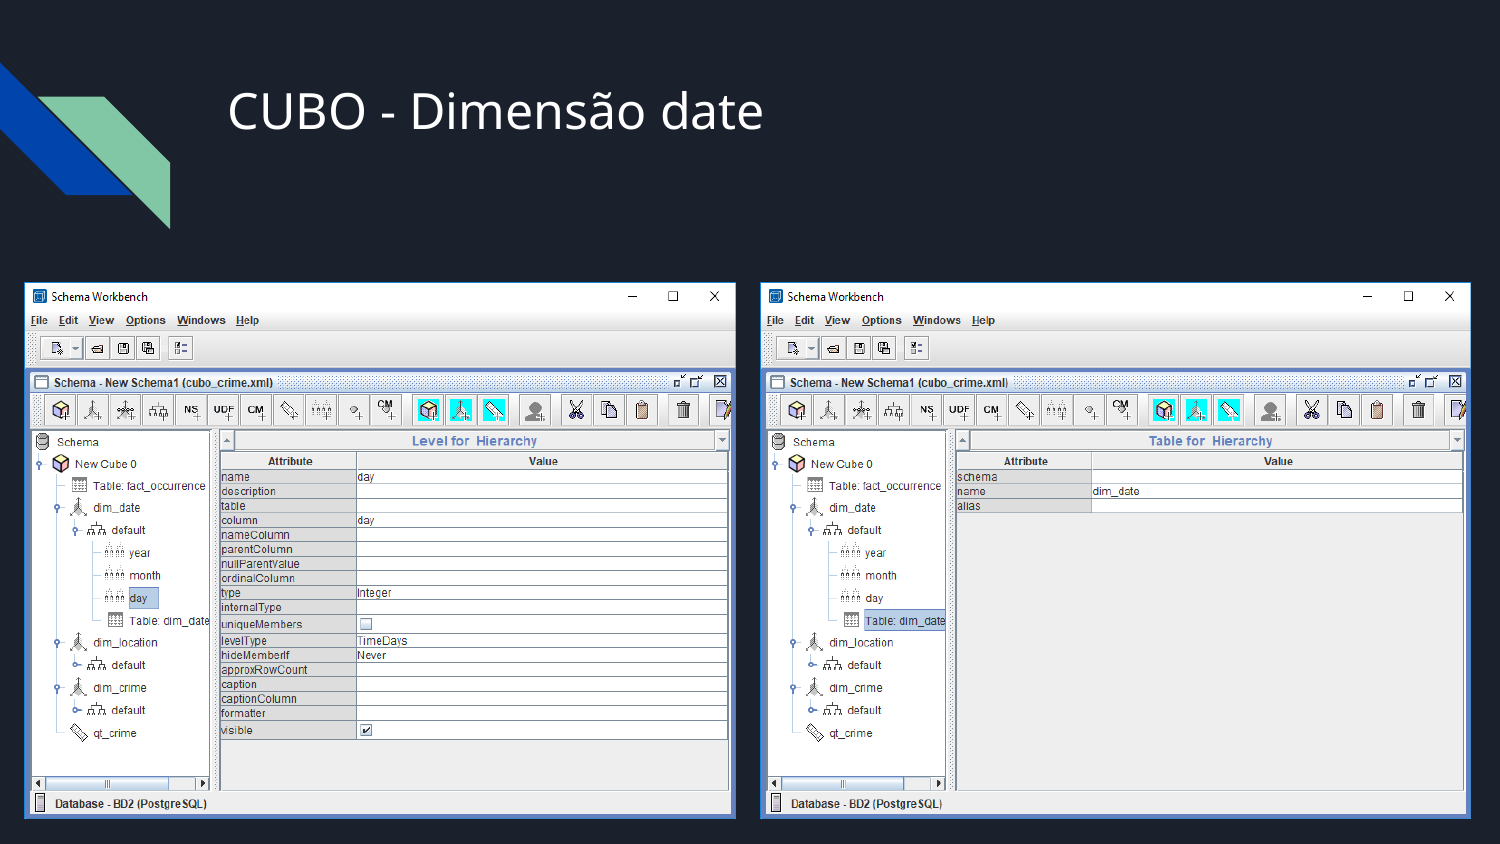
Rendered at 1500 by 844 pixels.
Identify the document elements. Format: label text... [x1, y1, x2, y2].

picture [760, 282, 1471, 819]
title CUBO - Dimensão date [212, 64, 1368, 215]
picture [24, 282, 736, 819]
